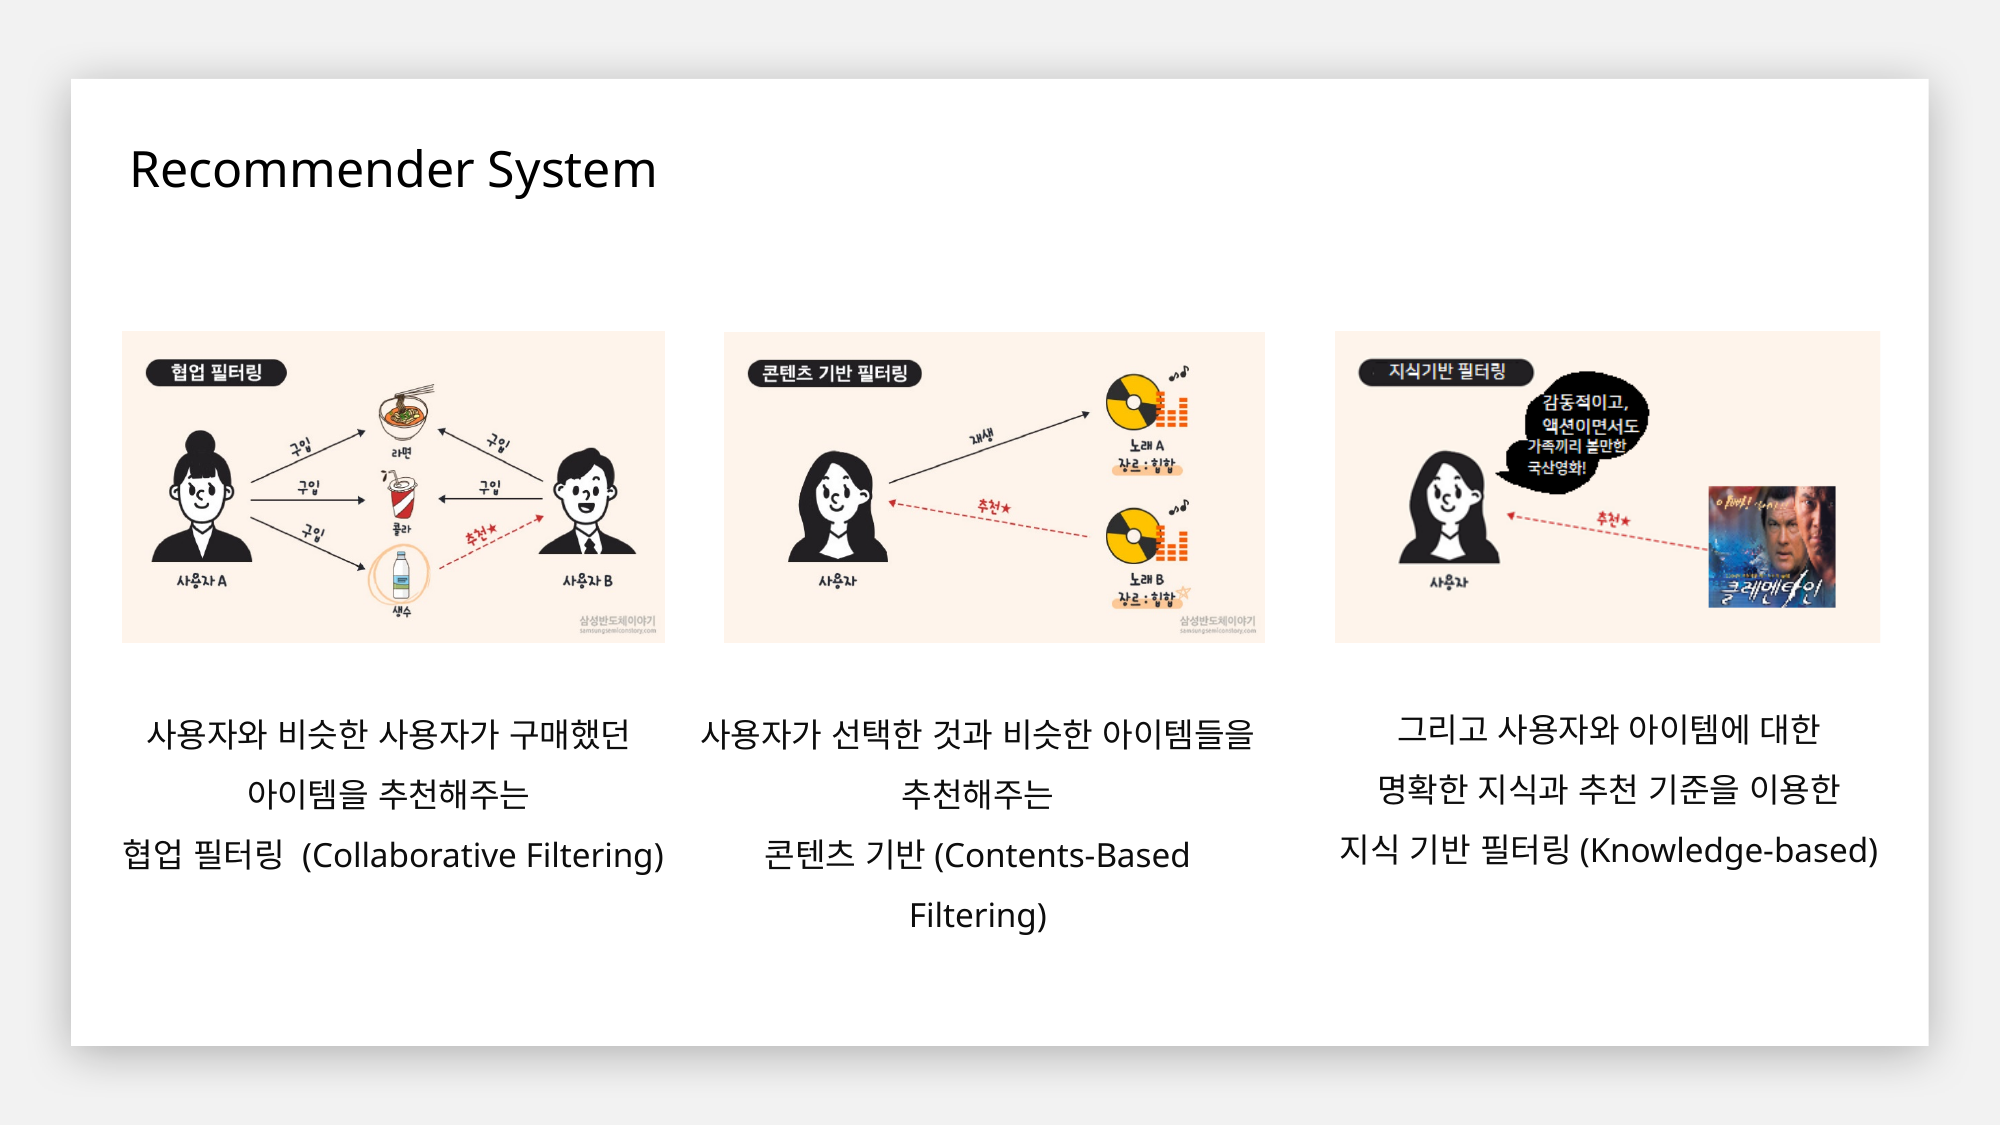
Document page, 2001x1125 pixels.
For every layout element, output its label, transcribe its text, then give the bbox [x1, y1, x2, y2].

text_box 사용자와 비슷한 사용자가 구매했던 아이템을 추천해주는 협업 필터링 (Collaborative Filtering) [98, 686, 682, 882]
text_box 사용자가 선택한 것과 비슷한 아이템들을 추천해주는 콘텐츠 기반(Contents-Based Filtering) [682, 686, 1274, 942]
text_box z [70, 78, 1930, 1047]
text_box 그리고 사용자와 아이템에 대한 명확한 지식과 추천 기준을 이용한 지식 기반 필터링(Knowledge-based) [1313, 682, 1905, 877]
picture [122, 331, 665, 643]
picture [724, 332, 1265, 643]
text_box [0, 0, 2000, 1125]
picture [1335, 331, 1883, 643]
text_box Recommender System [114, 130, 1108, 206]
